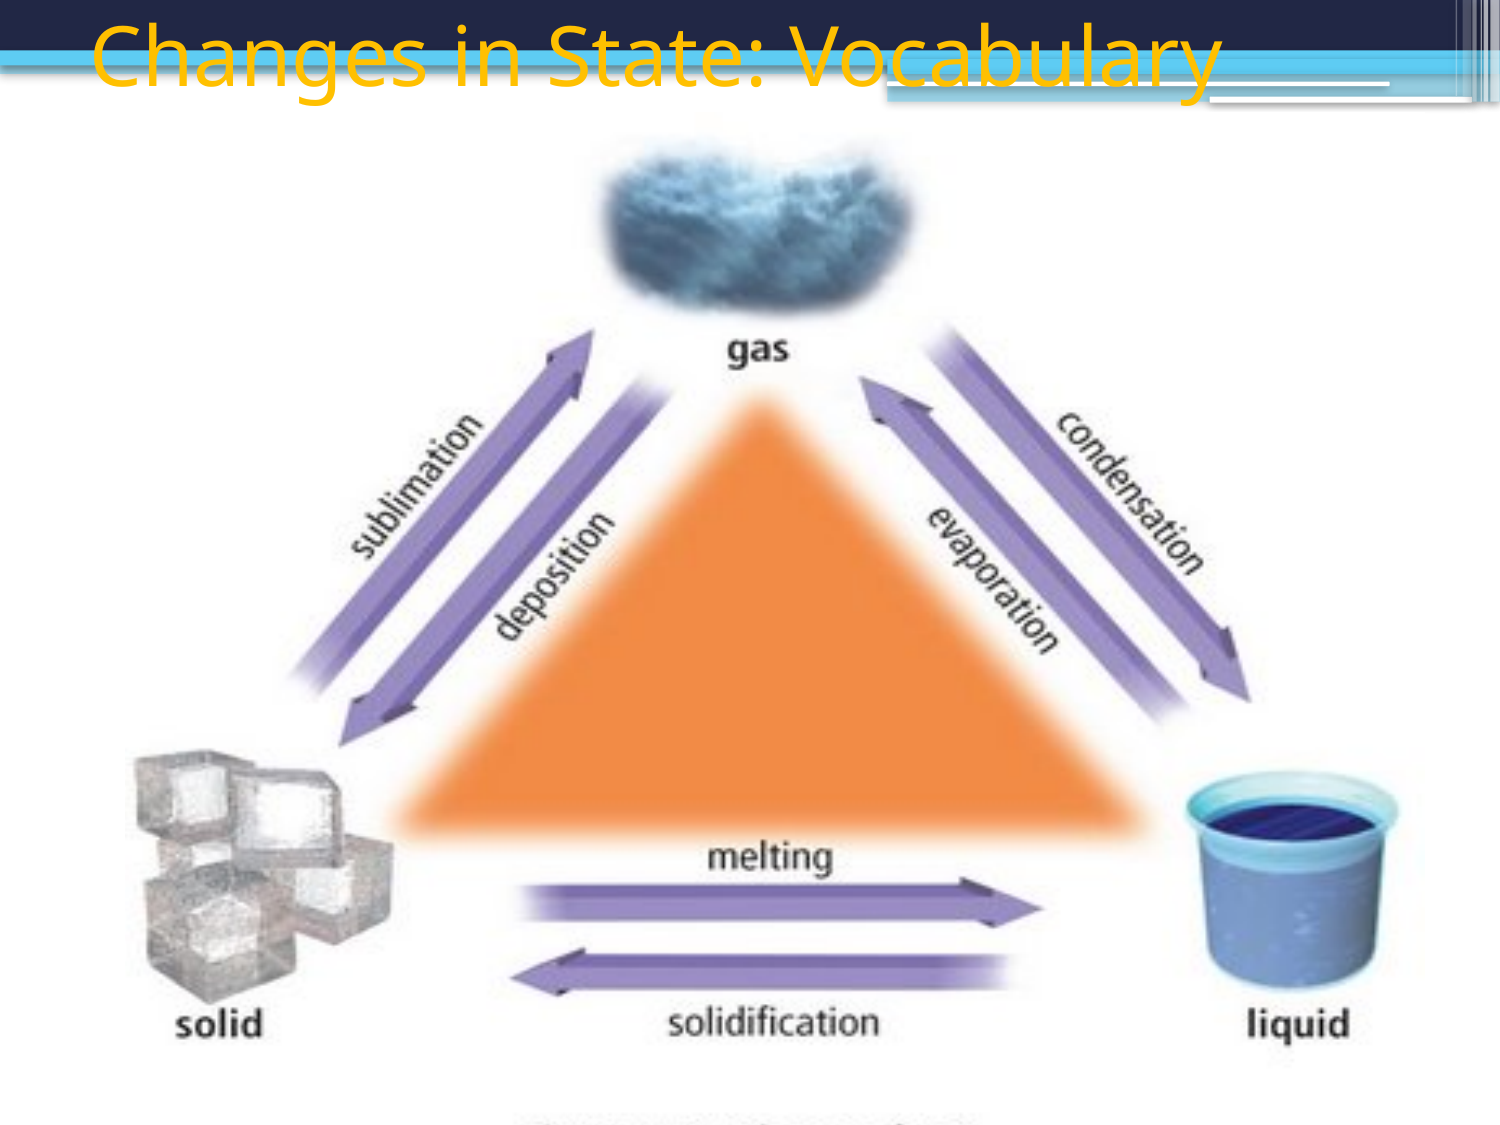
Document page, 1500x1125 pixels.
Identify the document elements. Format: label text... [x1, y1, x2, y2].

picture [124, 112, 1426, 1125]
title Changes in State: Vocabulary [75, 0, 1425, 156]
